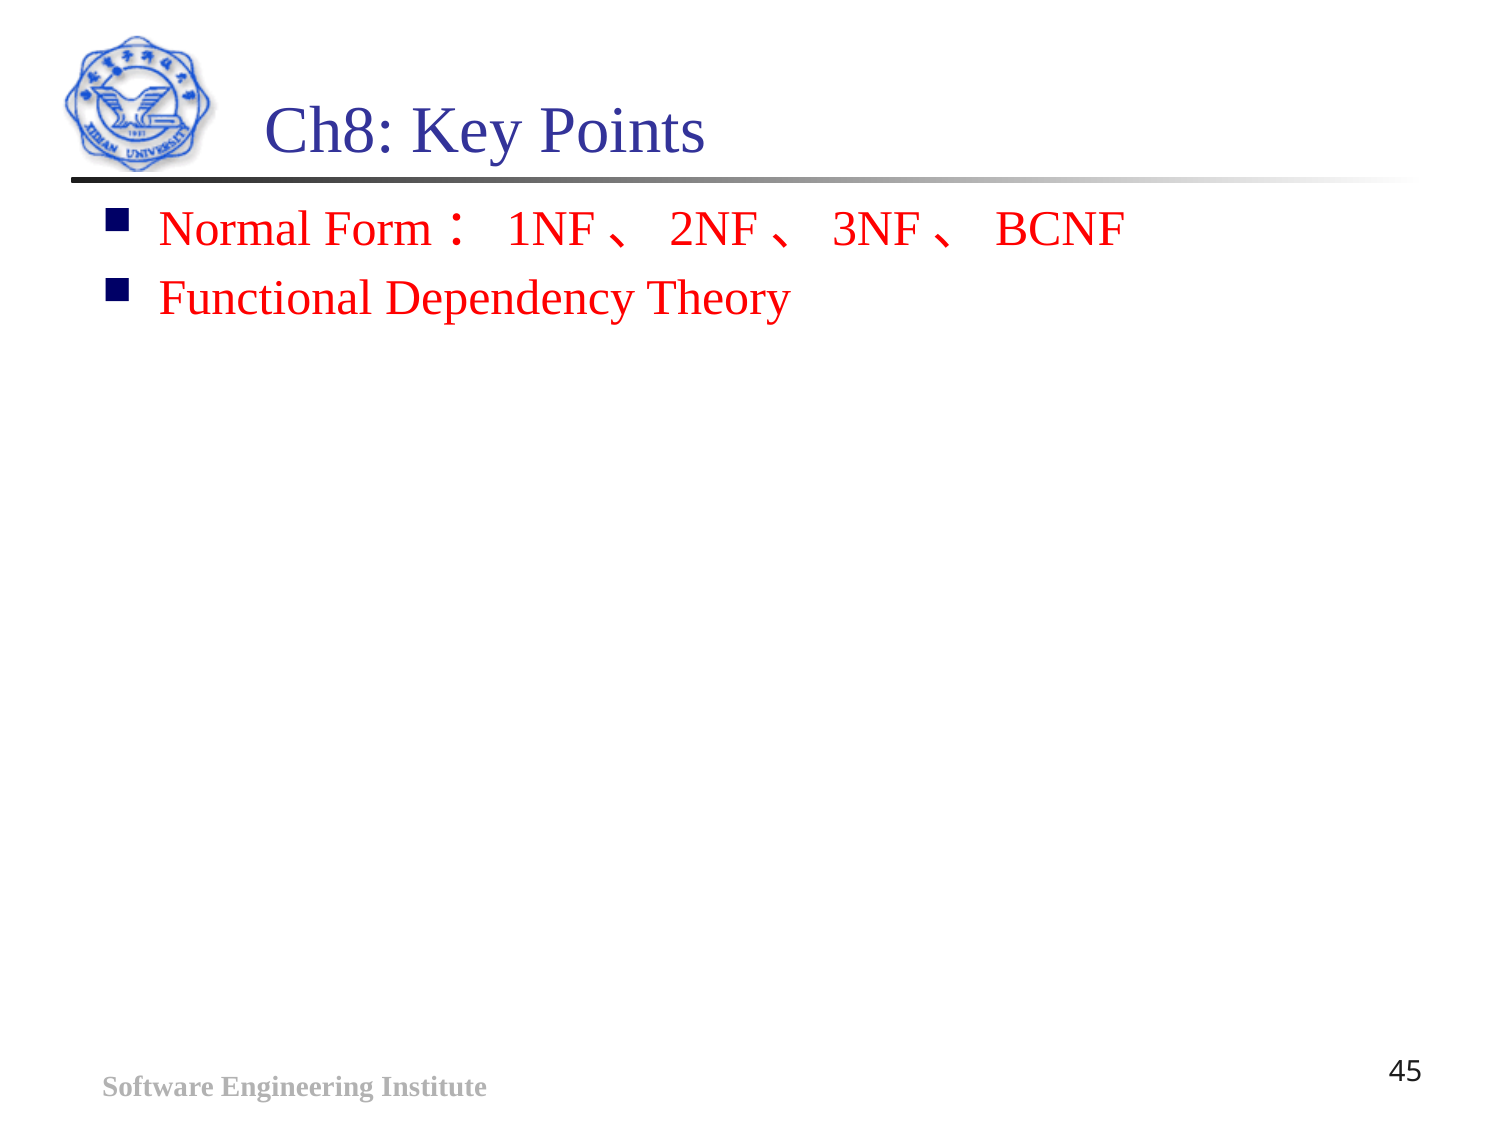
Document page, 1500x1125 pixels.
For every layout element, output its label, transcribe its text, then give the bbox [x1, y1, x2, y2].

text_box Normal Form：1NF、2NF、3NF、BCNF Functional Dependency Theory [87, 187, 1438, 1025]
title Ch8: Key Points [249, 24, 1429, 174]
slide_number 45 [1124, 1025, 1438, 1101]
picture [53, 30, 225, 172]
footer Software Engineering Institute [87, 1025, 1113, 1100]
